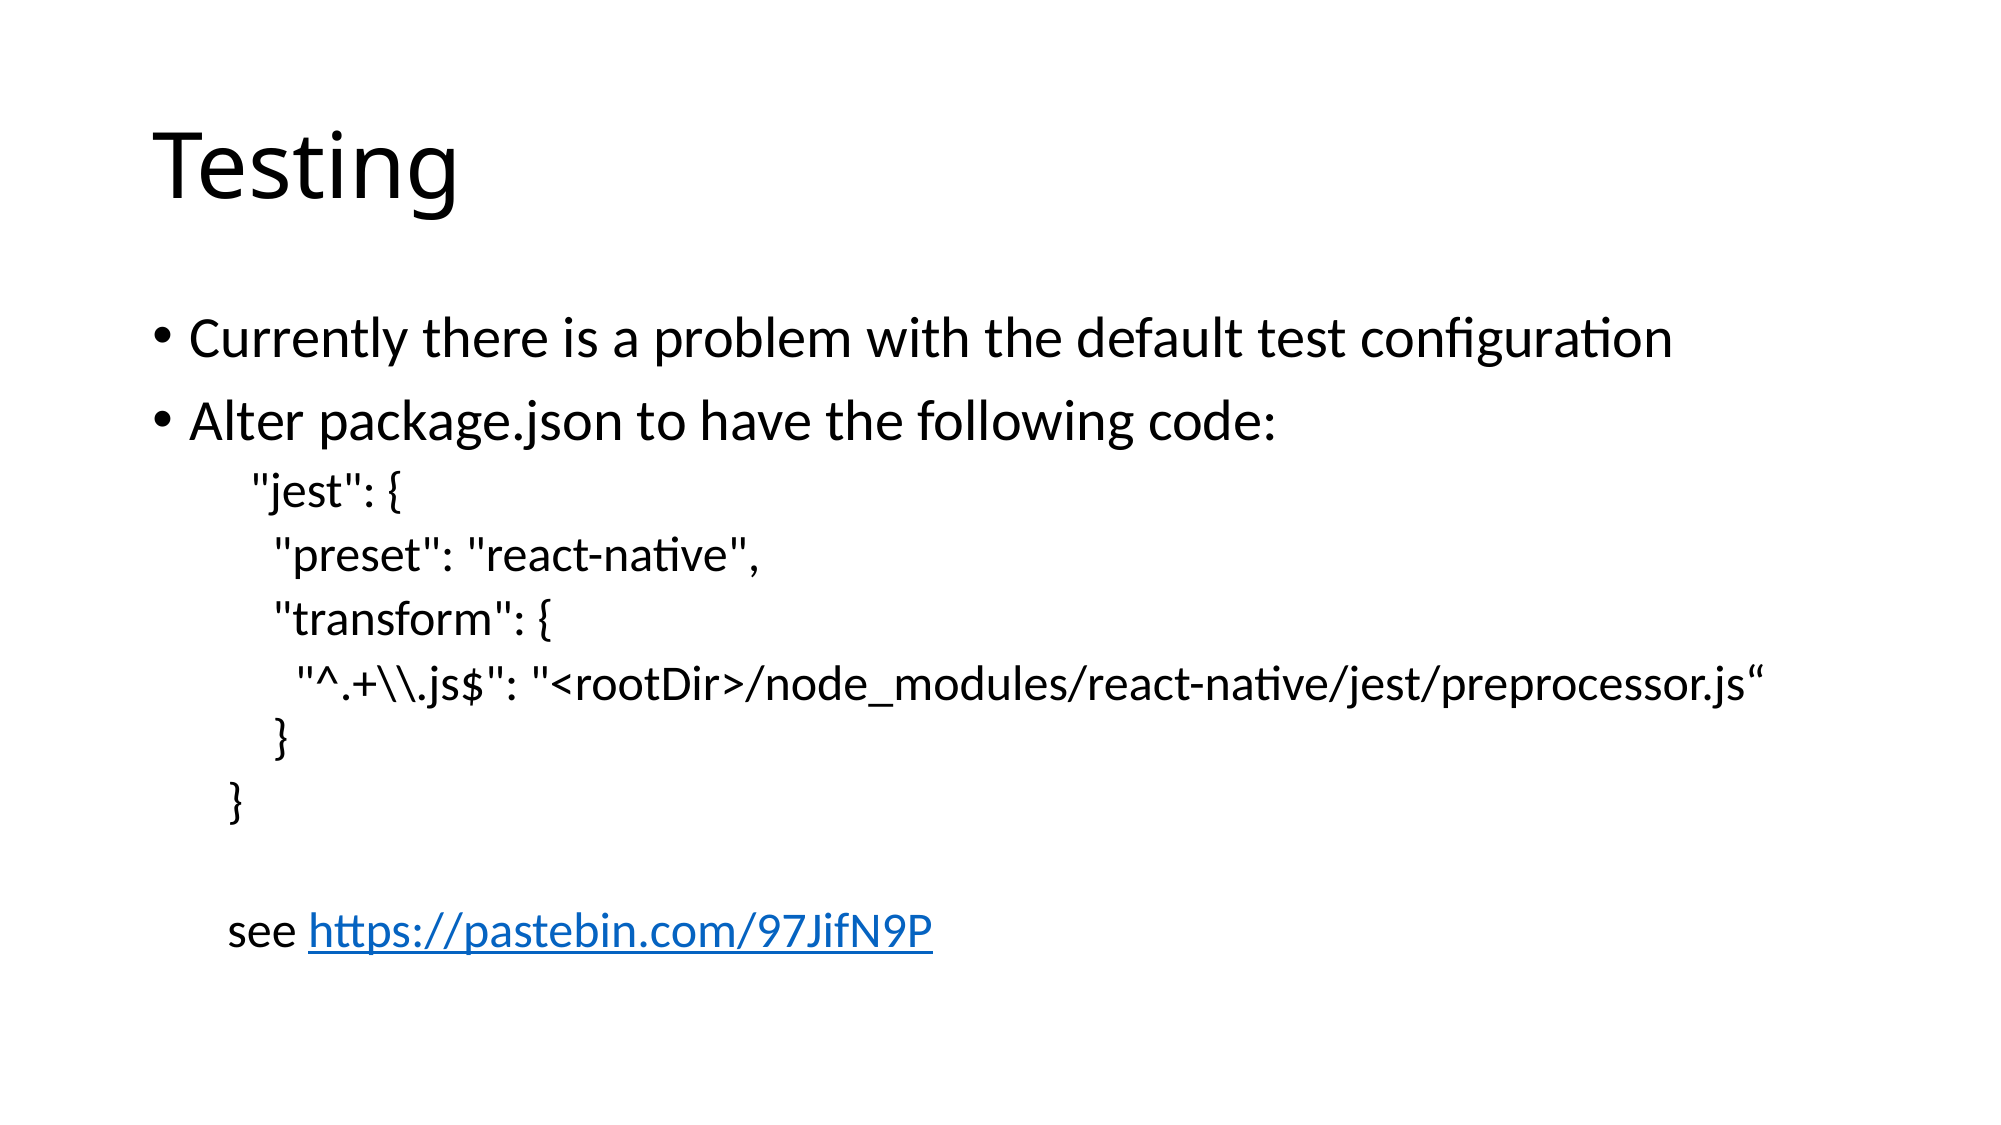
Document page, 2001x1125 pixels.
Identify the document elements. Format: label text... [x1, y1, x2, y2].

title Testing [137, 59, 1863, 278]
list Currently there is a problem with the default test configuration Alter package.json to have the following code: "jest": { "preset": "react-native", "transform": { "^.+\\.js$": "<rootDir>/node_modules/react-native/jest/preprocessor.js“ } } see https://pastebin.com/97JifN9P [137, 299, 1863, 1014]
